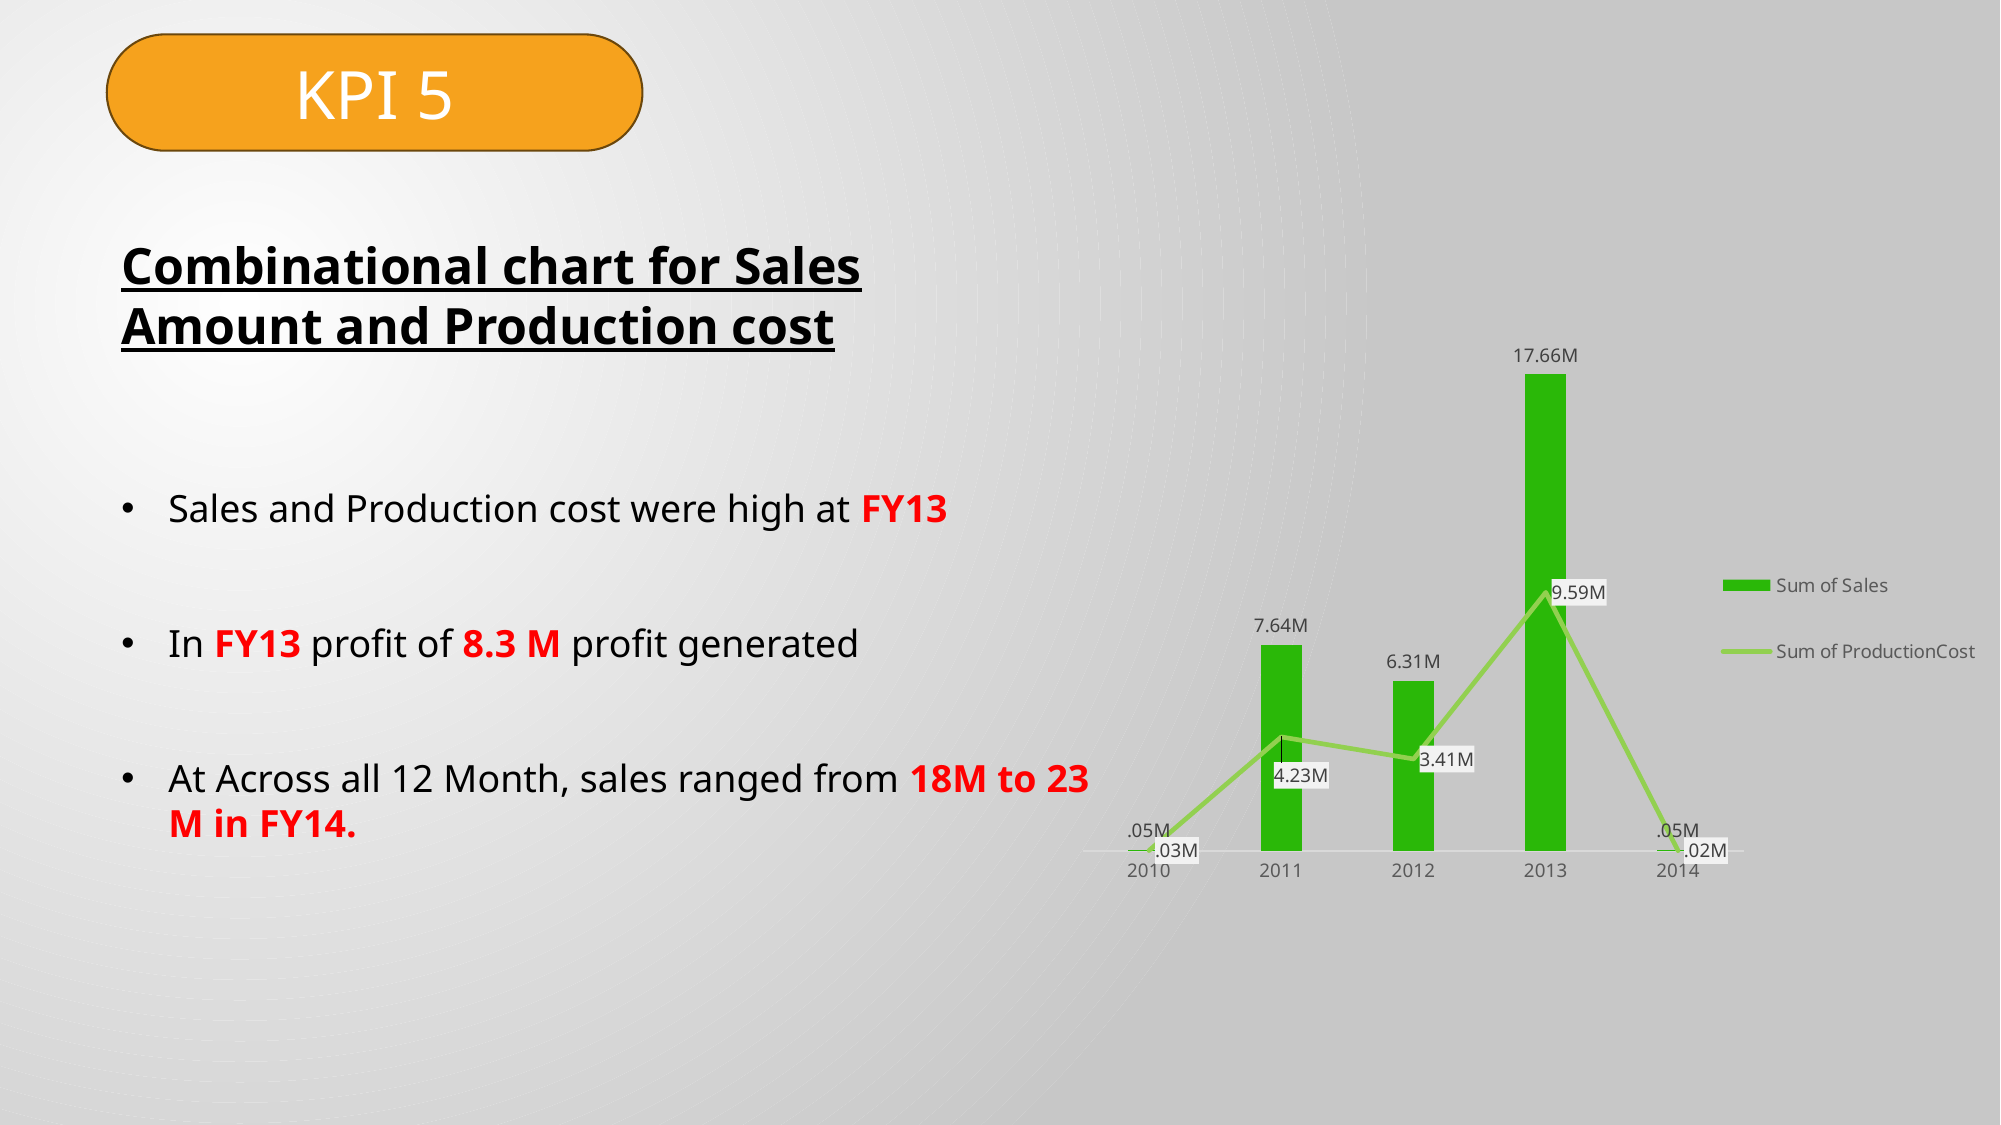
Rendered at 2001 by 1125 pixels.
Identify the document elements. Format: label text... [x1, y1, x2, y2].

text_box Combinational chart for Sales Amount and Production cost [106, 227, 920, 363]
chart [1042, 284, 2000, 923]
text_box Sales and Production cost were high at FY13 ﻿﻿In FY13 profit of 8.3 M profit generated ﻿At Across all 12 Month, sales ranged from 18M to 23 M in FY14. [106, 477, 1042, 853]
text_box KPI 5 [105, 33, 644, 152]
